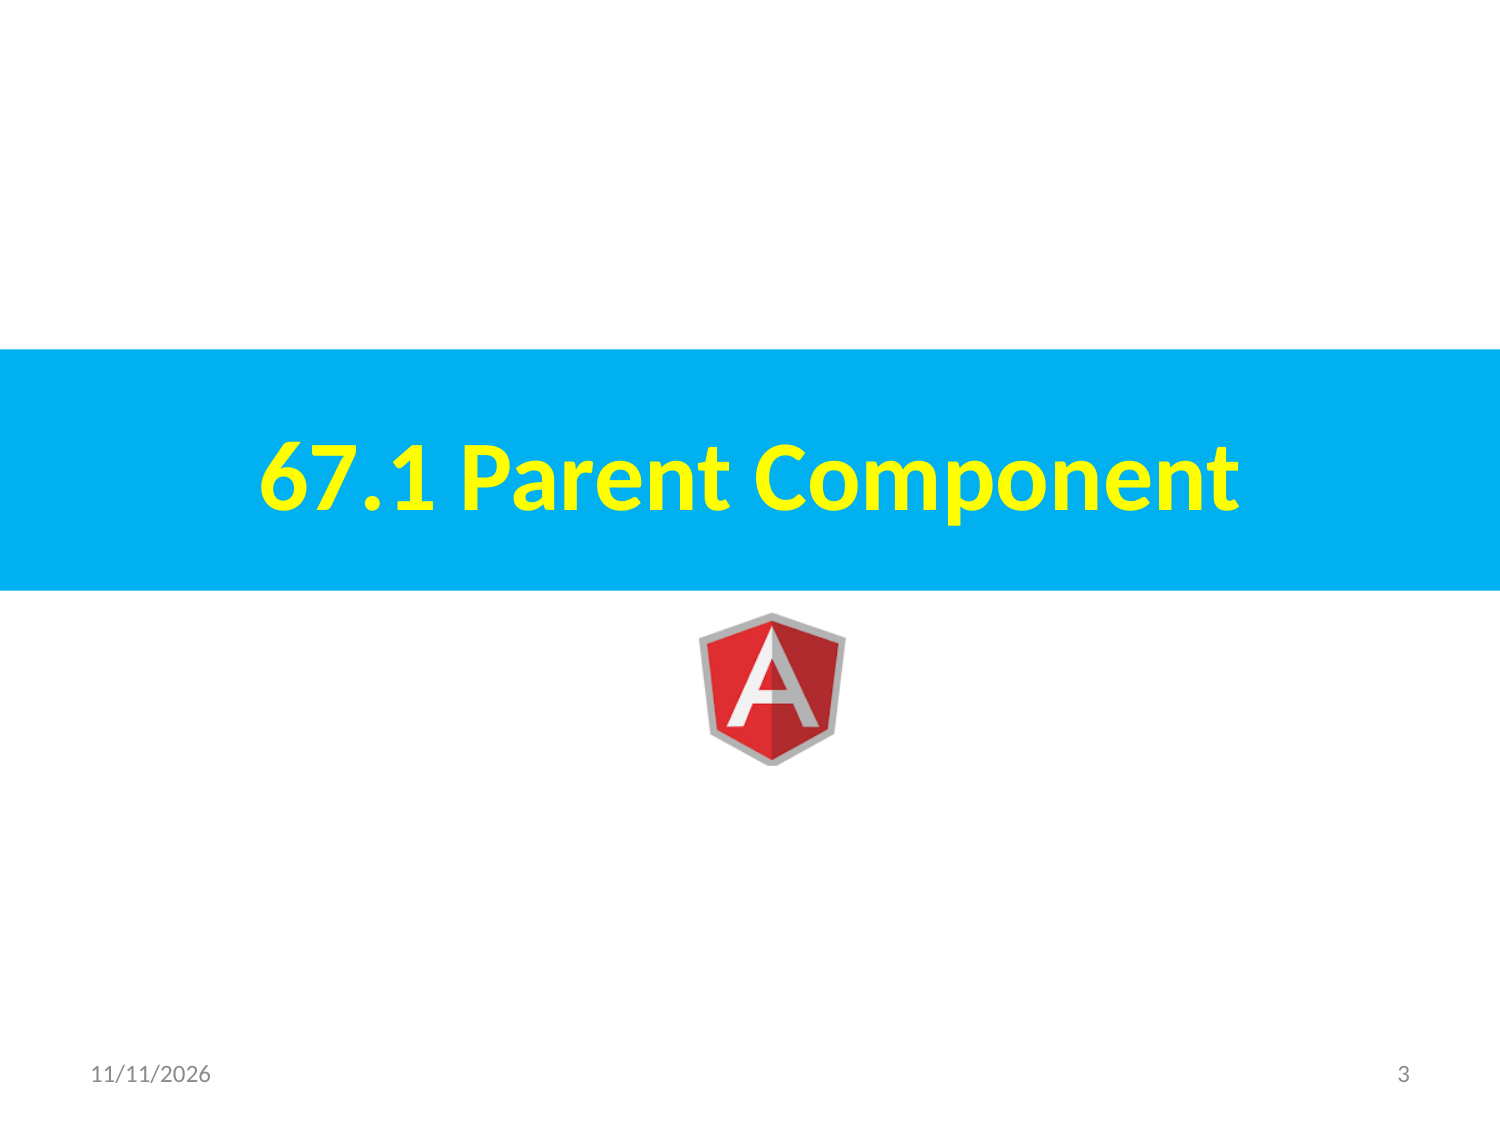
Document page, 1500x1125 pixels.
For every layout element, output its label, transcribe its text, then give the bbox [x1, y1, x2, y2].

picture [694, 609, 846, 771]
slide_number 3 [1074, 1042, 1425, 1103]
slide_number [75, 1042, 425, 1103]
title 67.1 Parent Component [0, 349, 1500, 591]
